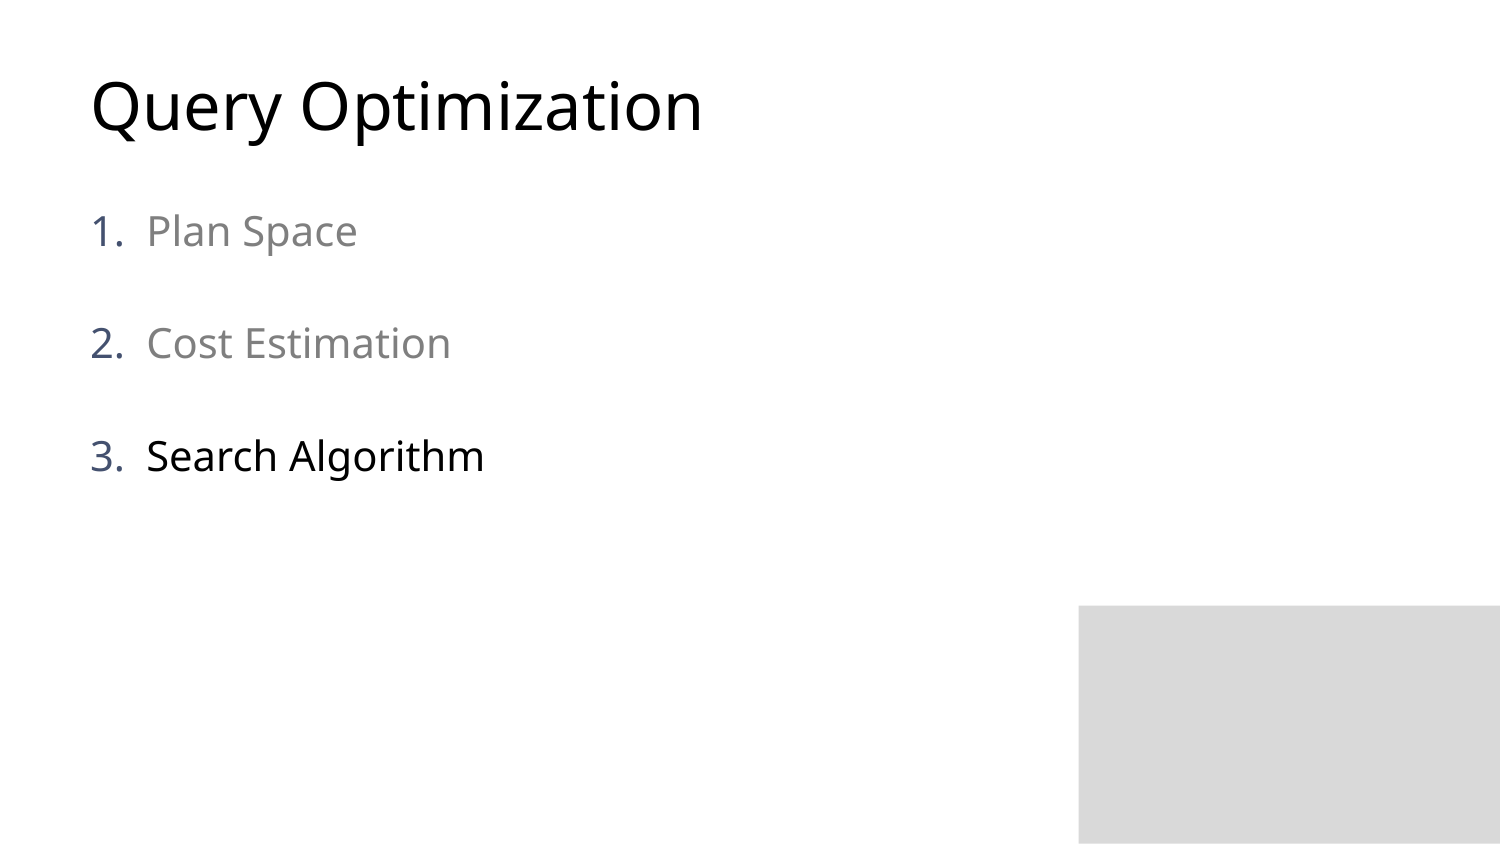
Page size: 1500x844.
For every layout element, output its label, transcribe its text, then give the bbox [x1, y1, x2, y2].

title Query Optimization [75, 33, 1425, 175]
list Plan Space Cost Estimation Search Algorithm [75, 196, 1425, 754]
